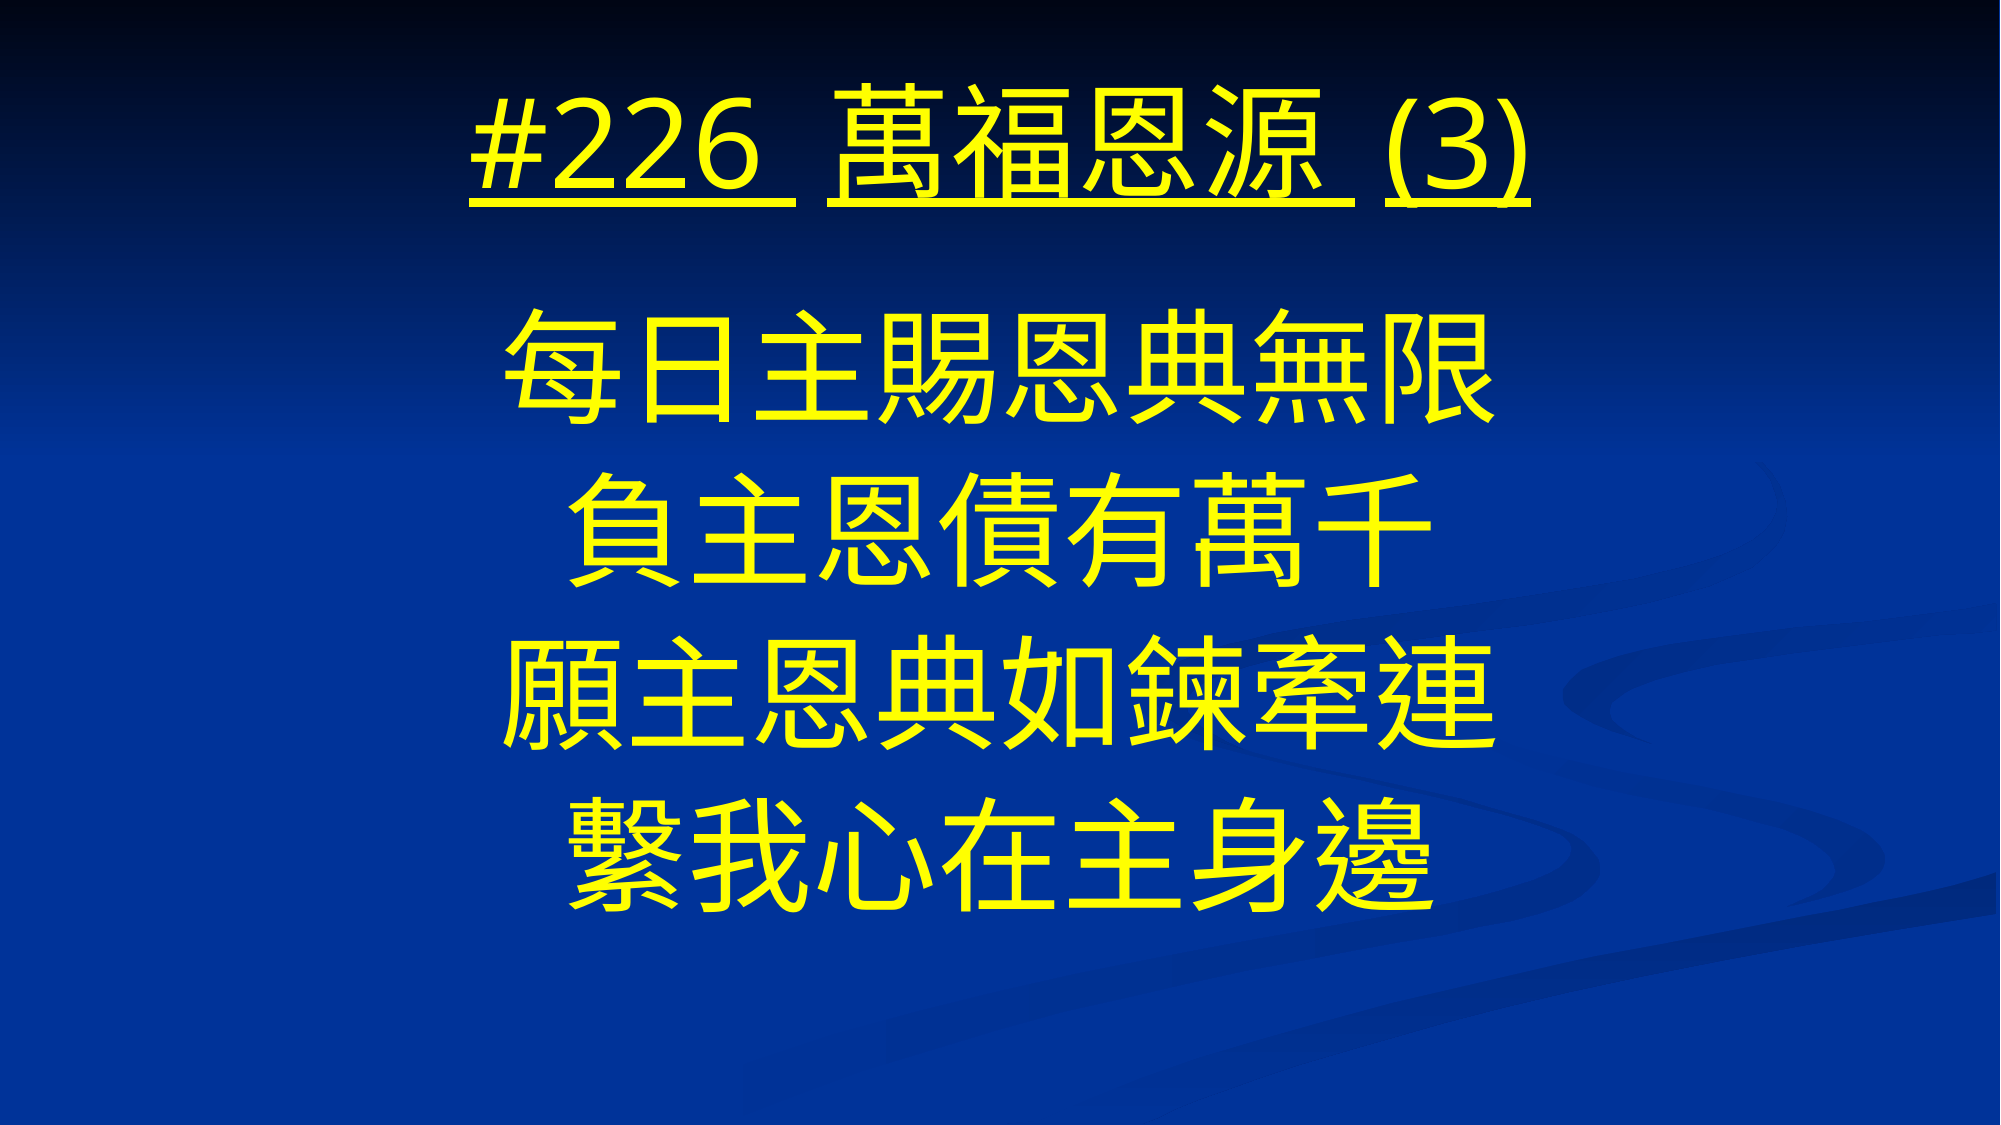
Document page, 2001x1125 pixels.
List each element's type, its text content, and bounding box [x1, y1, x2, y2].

title #226 萬福恩源 (3) [99, 45, 1900, 233]
list 每日主賜恩典無限 負主恩債有萬千 願主恩典如鍊牽連 繫我心在主身邊 [54, 282, 1945, 1025]
